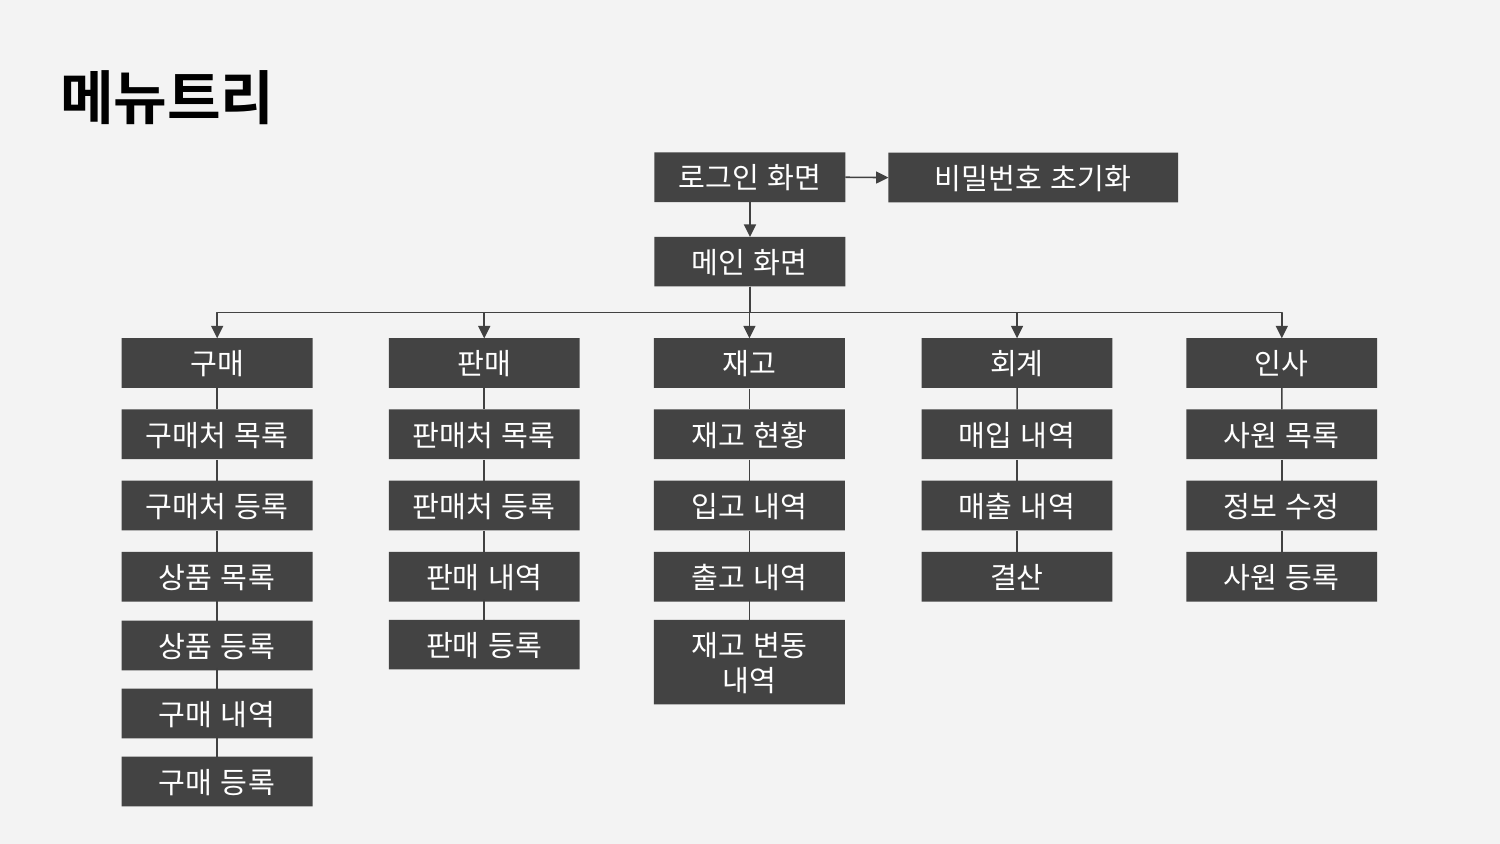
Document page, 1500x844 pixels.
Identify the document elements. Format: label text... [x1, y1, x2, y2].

text_box 비밀번호 초기화 [1046, 152, 1179, 203]
text_box 구매 등록 [121, 756, 313, 807]
text_box 매입 내역 [1046, 409, 1113, 460]
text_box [990, 46, 1042, 579]
text_box 정보 수정 [1186, 480, 1378, 531]
text_box 인사 [1186, 338, 1378, 388]
text_box 재고 [653, 338, 845, 388]
text_box 사원 목록 [1186, 409, 1378, 460]
text_box 상품 목록 [121, 551, 313, 602]
text_box 구매 [121, 338, 313, 388]
text_box 판매 [516, 338, 580, 388]
text_box 판매 [388, 338, 452, 388]
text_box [591, 179, 643, 446]
text_box 입고 내역 [653, 480, 845, 531]
text_box 메인 화면 [654, 236, 846, 287]
text_box 메뉴트리 [45, 46, 408, 163]
text_box 구매 내역 [121, 688, 313, 739]
text_box 재고 변동 내역 [653, 619, 845, 705]
text_box 재고 현황 [653, 409, 845, 460]
text_box 구매처 목록 [121, 409, 313, 460]
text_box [457, 46, 510, 580]
text_box 비밀번호 초기화 [888, 152, 985, 203]
text_box 매출 내역 [921, 480, 985, 531]
text_box 로그인 화면 [654, 152, 846, 203]
text_box 판매 내역 [388, 551, 580, 602]
text_box 사원 등록 [1186, 551, 1378, 602]
text_box 판매 등록 [388, 619, 580, 670]
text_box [857, 178, 910, 447]
text_box 판매처 목록 [388, 409, 452, 460]
text_box 매출 내역 [1046, 480, 1113, 531]
text_box 출고 내역 [653, 551, 845, 602]
text_box 결산 [921, 551, 1113, 602]
text_box 구매처 등록 [121, 480, 313, 531]
text_box 매입 내역 [921, 409, 985, 460]
text_box 판매처 등록 [516, 480, 580, 531]
text_box 회계 [1046, 338, 1113, 388]
text_box 판매처 등록 [388, 480, 452, 531]
text_box 상품 등록 [121, 620, 313, 671]
text_box 판매처 목록 [516, 409, 580, 460]
text_box 회계 [921, 338, 985, 388]
